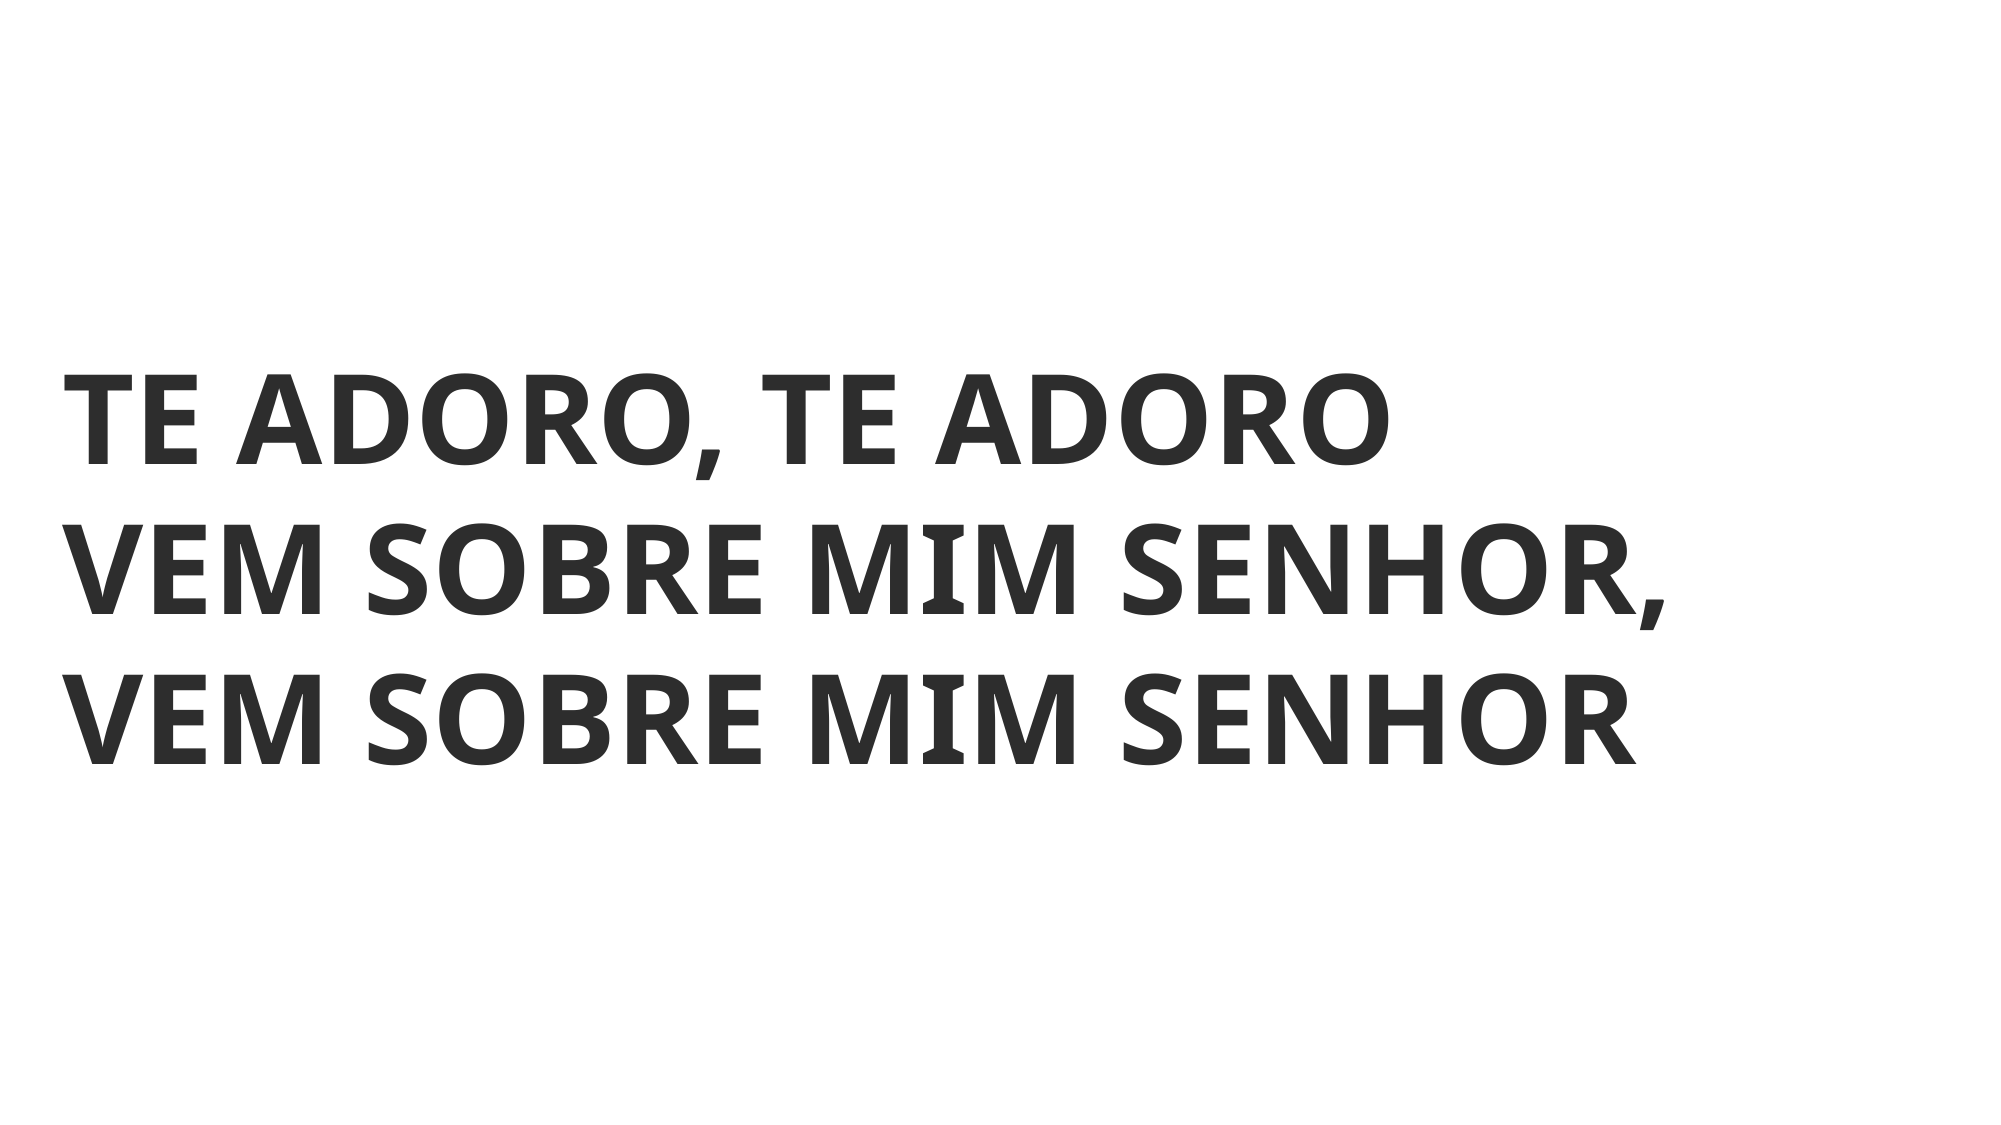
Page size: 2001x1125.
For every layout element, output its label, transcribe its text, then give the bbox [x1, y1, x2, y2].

text_box TE ADORO, TE ADORO VEM SOBRE MIM SENHOR, VEM SOBRE MIM SENHOR [47, 331, 1916, 797]
